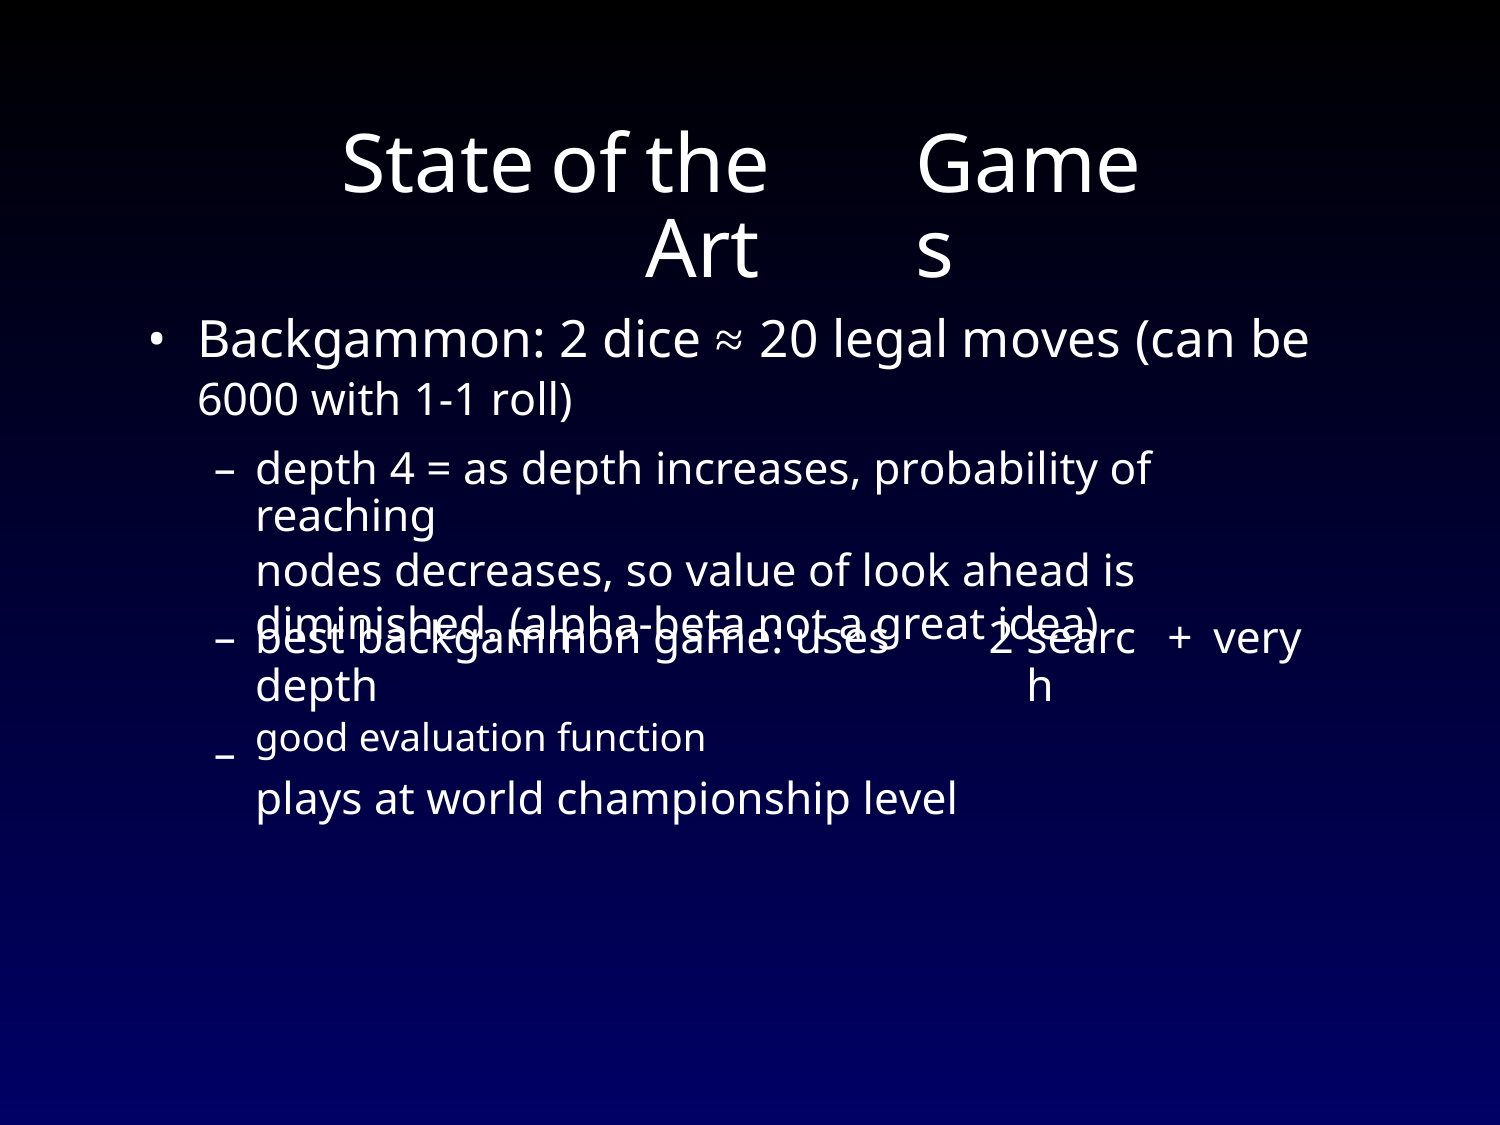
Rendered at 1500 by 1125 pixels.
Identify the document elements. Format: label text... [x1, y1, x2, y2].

text_box • [145, 312, 181, 368]
text_box very [1211, 614, 1305, 663]
text_box Games [913, 124, 1173, 209]
text_box State [339, 124, 540, 209]
text_box – [211, 730, 247, 779]
text_box best backgammon game: uses depth good evaluation function plays at world championship level [253, 614, 984, 779]
text_box + [1165, 614, 1208, 663]
text_box the Art [643, 124, 905, 209]
text_box – [211, 614, 247, 663]
text_box Backgammon: 2 dice ≈ 20 legal moves (can be 6000 with 1-1 roll) [195, 312, 1317, 430]
text_box of [548, 124, 635, 209]
text_box 2 [986, 614, 1022, 663]
text_box – [211, 445, 247, 494]
text_box depth 4 = as depth increases, probability of reaching nodes decreases, so value of look ahead is diminished. (alpha-beta not a great idea) [253, 445, 1331, 600]
text_box search [1024, 614, 1162, 663]
